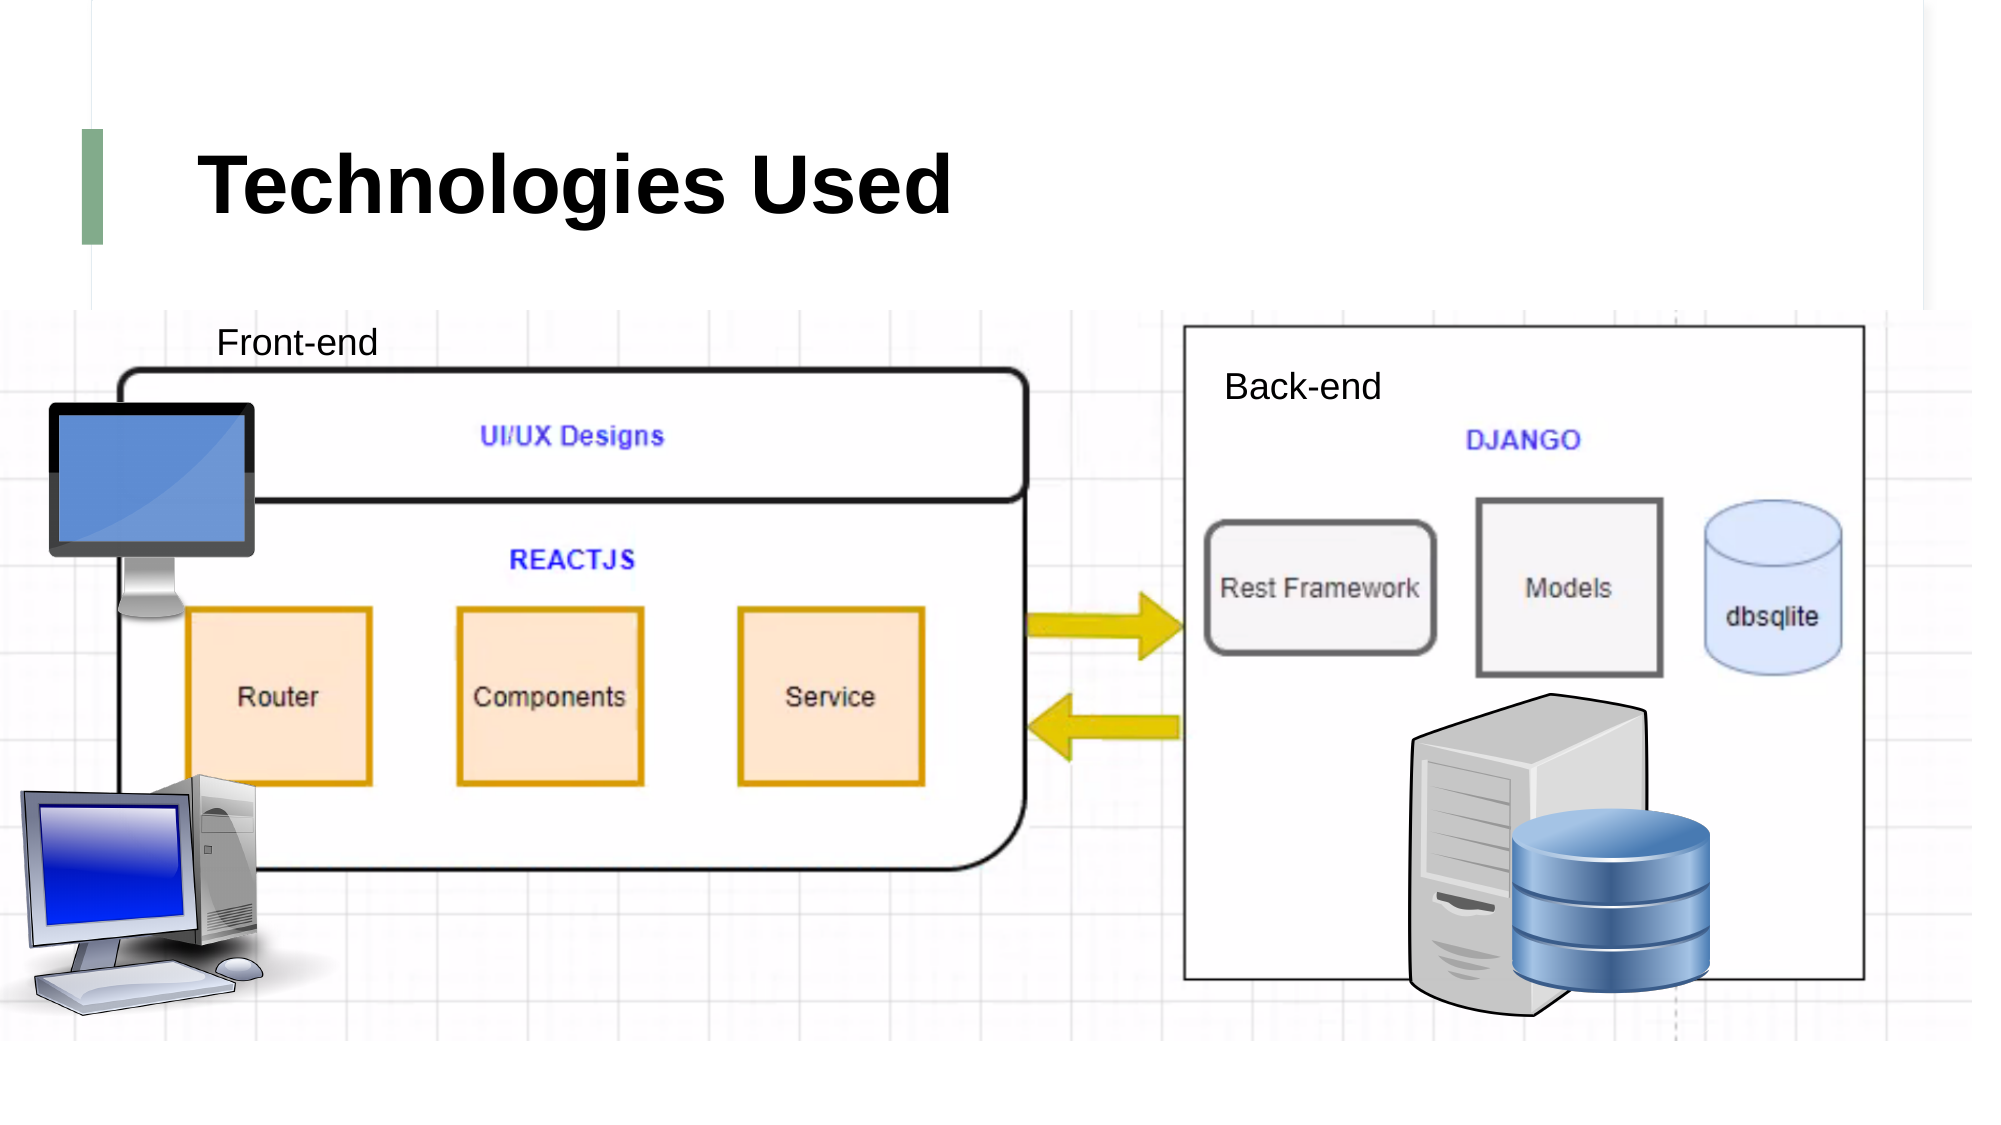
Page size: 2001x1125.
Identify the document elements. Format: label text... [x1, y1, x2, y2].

picture [0, 310, 1972, 1041]
title Technologies Used [183, 90, 1851, 284]
